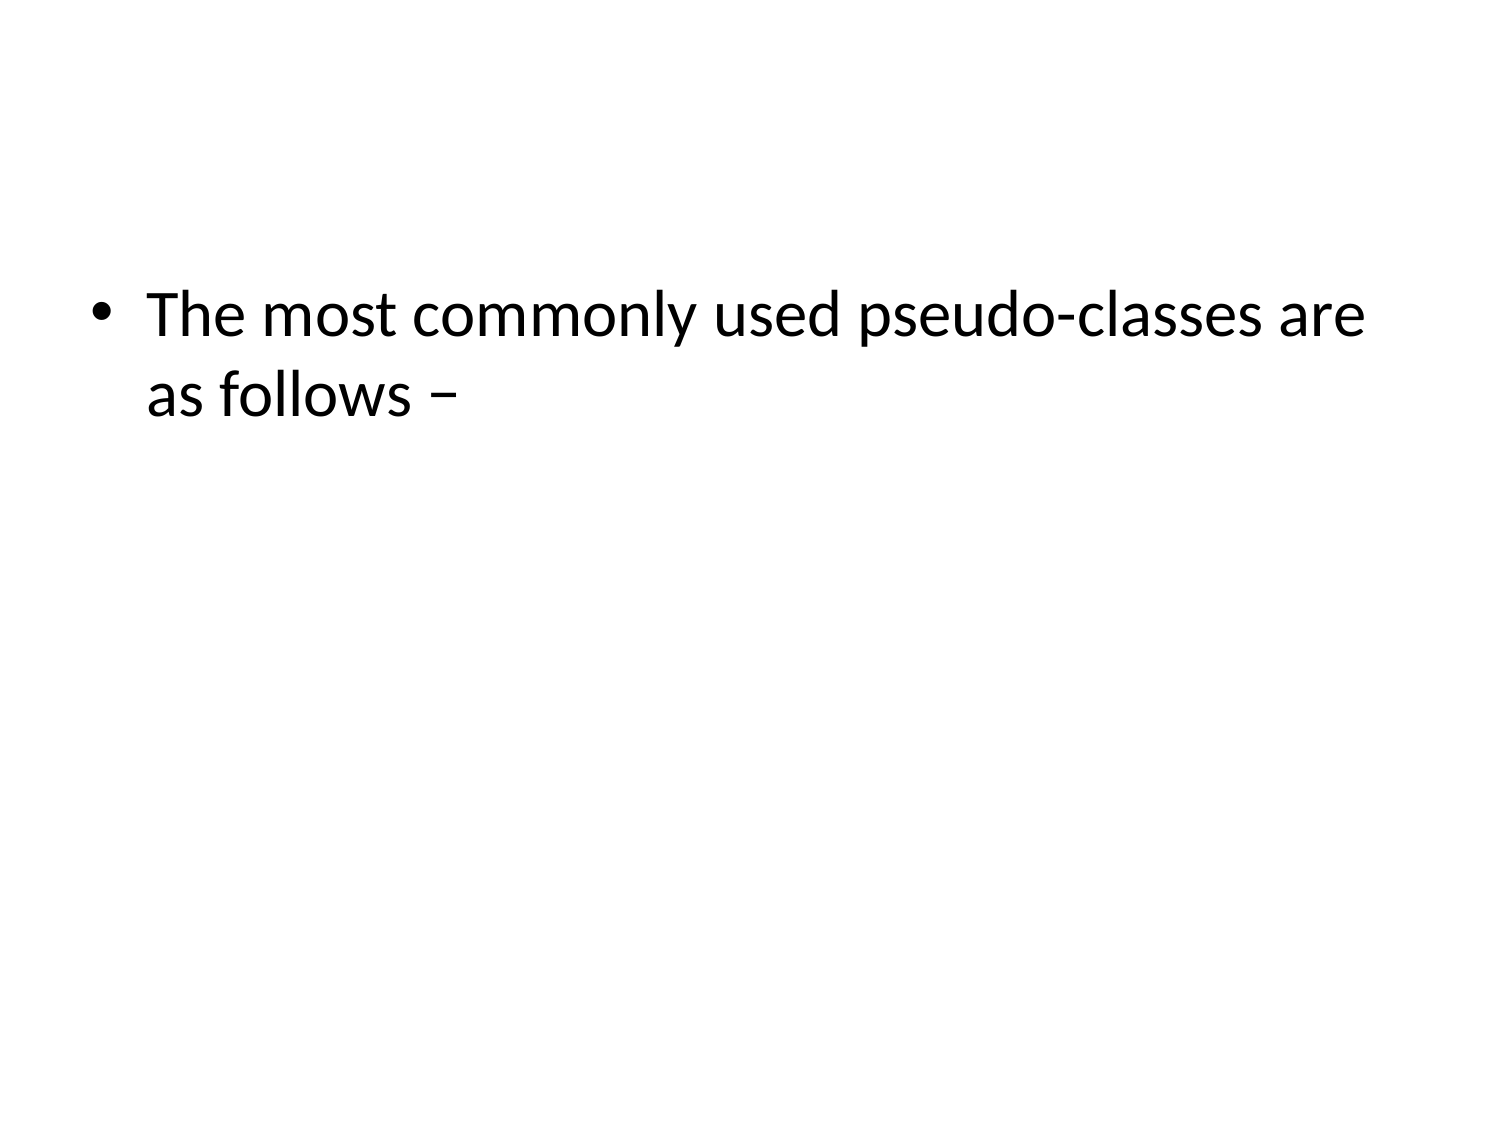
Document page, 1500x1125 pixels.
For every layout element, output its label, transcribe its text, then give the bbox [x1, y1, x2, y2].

list The most commonly used pseudo-classes are as follows − [75, 262, 1425, 1005]
